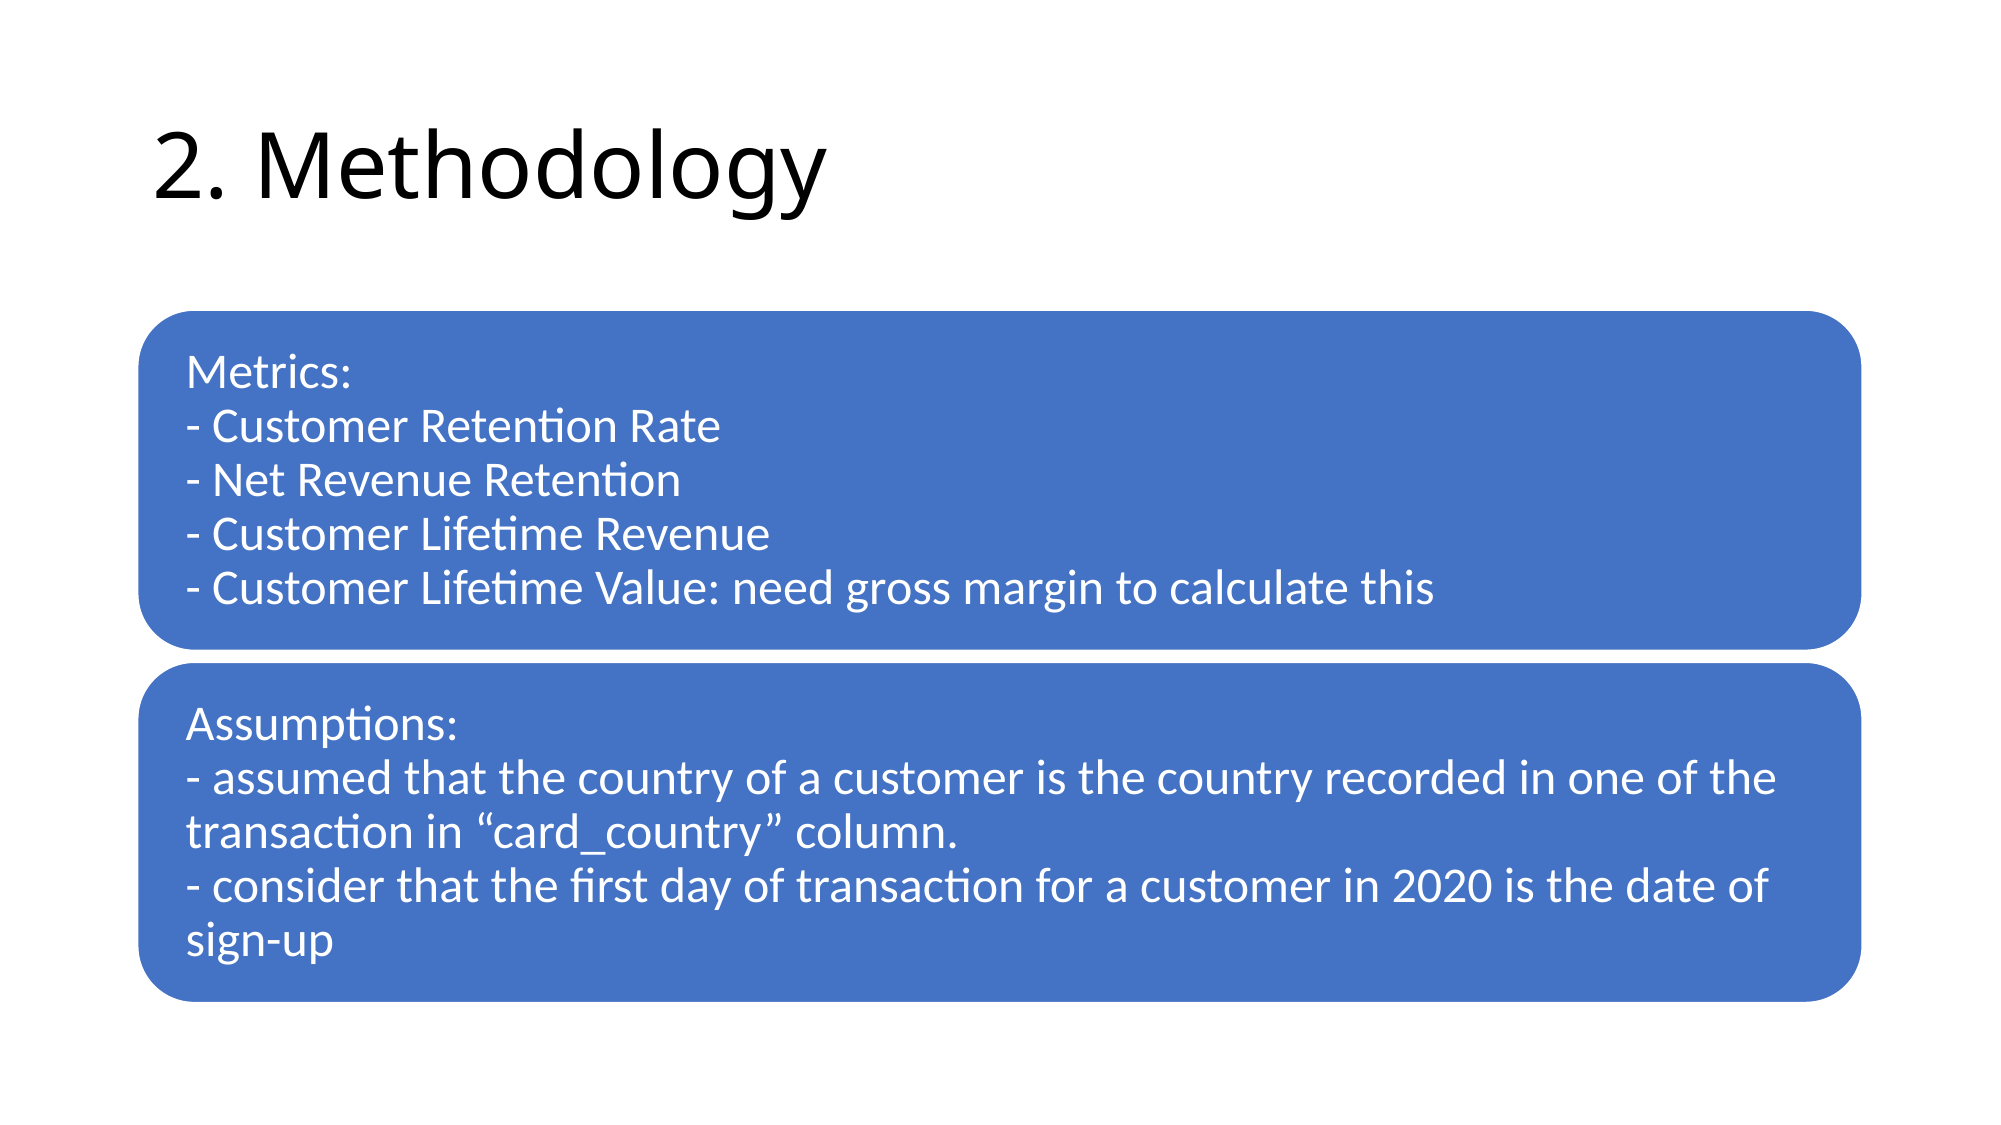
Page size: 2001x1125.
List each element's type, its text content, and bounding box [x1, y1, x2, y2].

title 2. Methodology [137, 59, 1863, 278]
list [137, 299, 1863, 1014]
